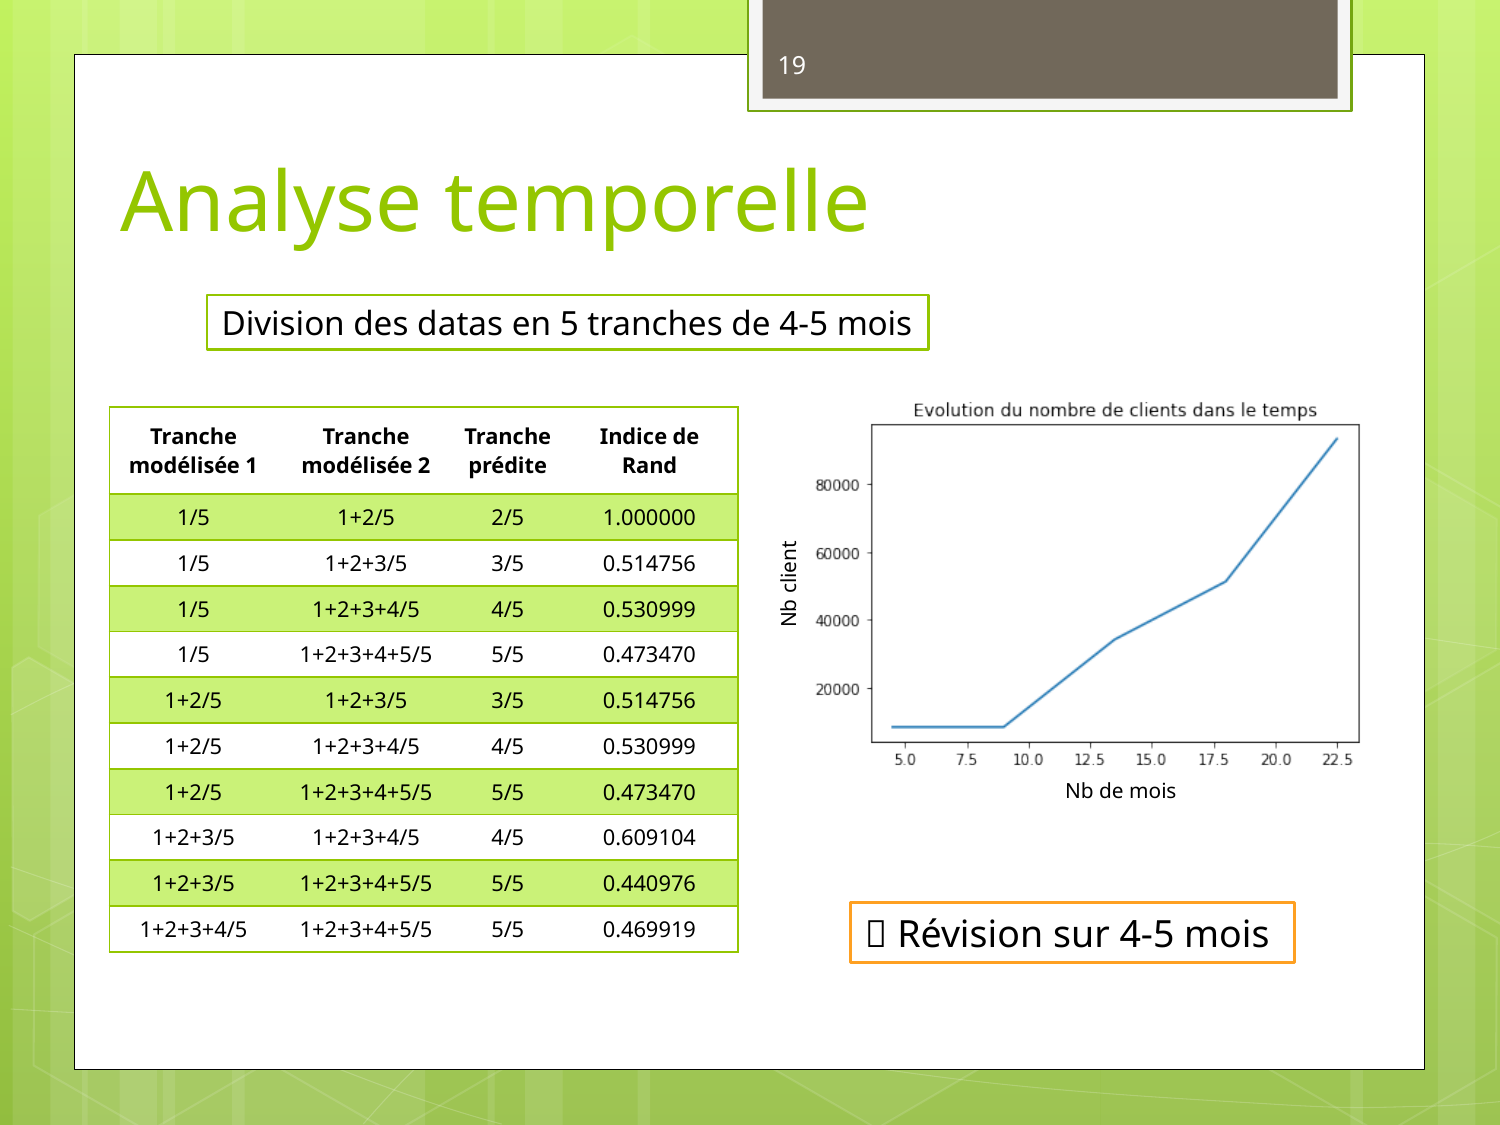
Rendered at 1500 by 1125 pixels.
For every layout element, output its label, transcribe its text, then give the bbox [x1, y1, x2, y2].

table_cell 1/5 [110, 587, 278, 631]
table_cell 1/5 [110, 632, 278, 676]
table_cell 0.609104 [561, 815, 737, 859]
table_cell 4/5 [455, 587, 561, 631]
table_cell 5/5 [455, 632, 561, 676]
table_cell 1+2+3/5 [110, 861, 278, 905]
table_cell 1+2+3+4/5 [278, 724, 455, 768]
table_cell 1+2/5 [110, 770, 278, 814]
table_cell 1+2+3+4/5 [278, 587, 455, 631]
title Analyse temporelle [105, 67, 1258, 256]
table_cell 1/5 [110, 541, 278, 585]
table_cell 0.530999 [561, 724, 737, 768]
table_cell 5/5 [455, 770, 561, 814]
table_cell 5/5 [455, 861, 561, 905]
slide_number 19 [762, 36, 982, 97]
table_cell 1+2+3/5 [278, 678, 455, 722]
table_header Tranche modélisée 2 [278, 408, 455, 493]
table_cell 1/5 [110, 495, 278, 539]
table_cell 4/5 [455, 724, 561, 768]
table_header Indice de Rand [561, 408, 737, 493]
table_cell 0.473470 [561, 632, 737, 676]
table_cell 5/5 [455, 907, 561, 951]
table_cell 4/5 [455, 815, 561, 859]
table_cell 0.473470 [561, 770, 737, 814]
table_cell 0.440976 [561, 861, 737, 905]
text_box Division des datas en 5 tranches de 4-5 mois [206, 294, 930, 351]
table_cell 0.514756 [561, 541, 737, 585]
table_cell 1+2+3/5 [110, 815, 278, 859]
table_cell 1+2+3+4+5/5 [278, 907, 455, 951]
table_cell 0.514756 [561, 678, 737, 722]
table_cell 0.469919 [561, 907, 737, 951]
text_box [767, 391, 1369, 811]
table_cell 0.530999 [561, 587, 737, 631]
table_cell 1+2+3+4/5 [278, 815, 455, 859]
table_cell 1+2+3/5 [278, 541, 455, 585]
table_cell 1+2/5 [110, 678, 278, 722]
table_cell 3/5 [455, 678, 561, 722]
table_cell 2/5 [455, 495, 561, 539]
table_cell 3/5 [455, 541, 561, 585]
table_cell 1+2+3+4+5/5 [278, 770, 455, 814]
text_box  Révision sur 4-5 mois [849, 901, 1296, 964]
table_cell 1+2/5 [278, 495, 455, 539]
table_cell 1+2+3+4+5/5 [278, 632, 455, 676]
table_cell 1+2+3+4+5/5 [278, 861, 455, 905]
table_cell 1+2+3+4/5 [110, 907, 278, 951]
table_cell 1+2/5 [110, 724, 278, 768]
table_header Tranche modélisée 1 [110, 408, 278, 493]
table_cell 1.000000 [561, 495, 737, 539]
table_header Tranche prédite [455, 408, 561, 493]
